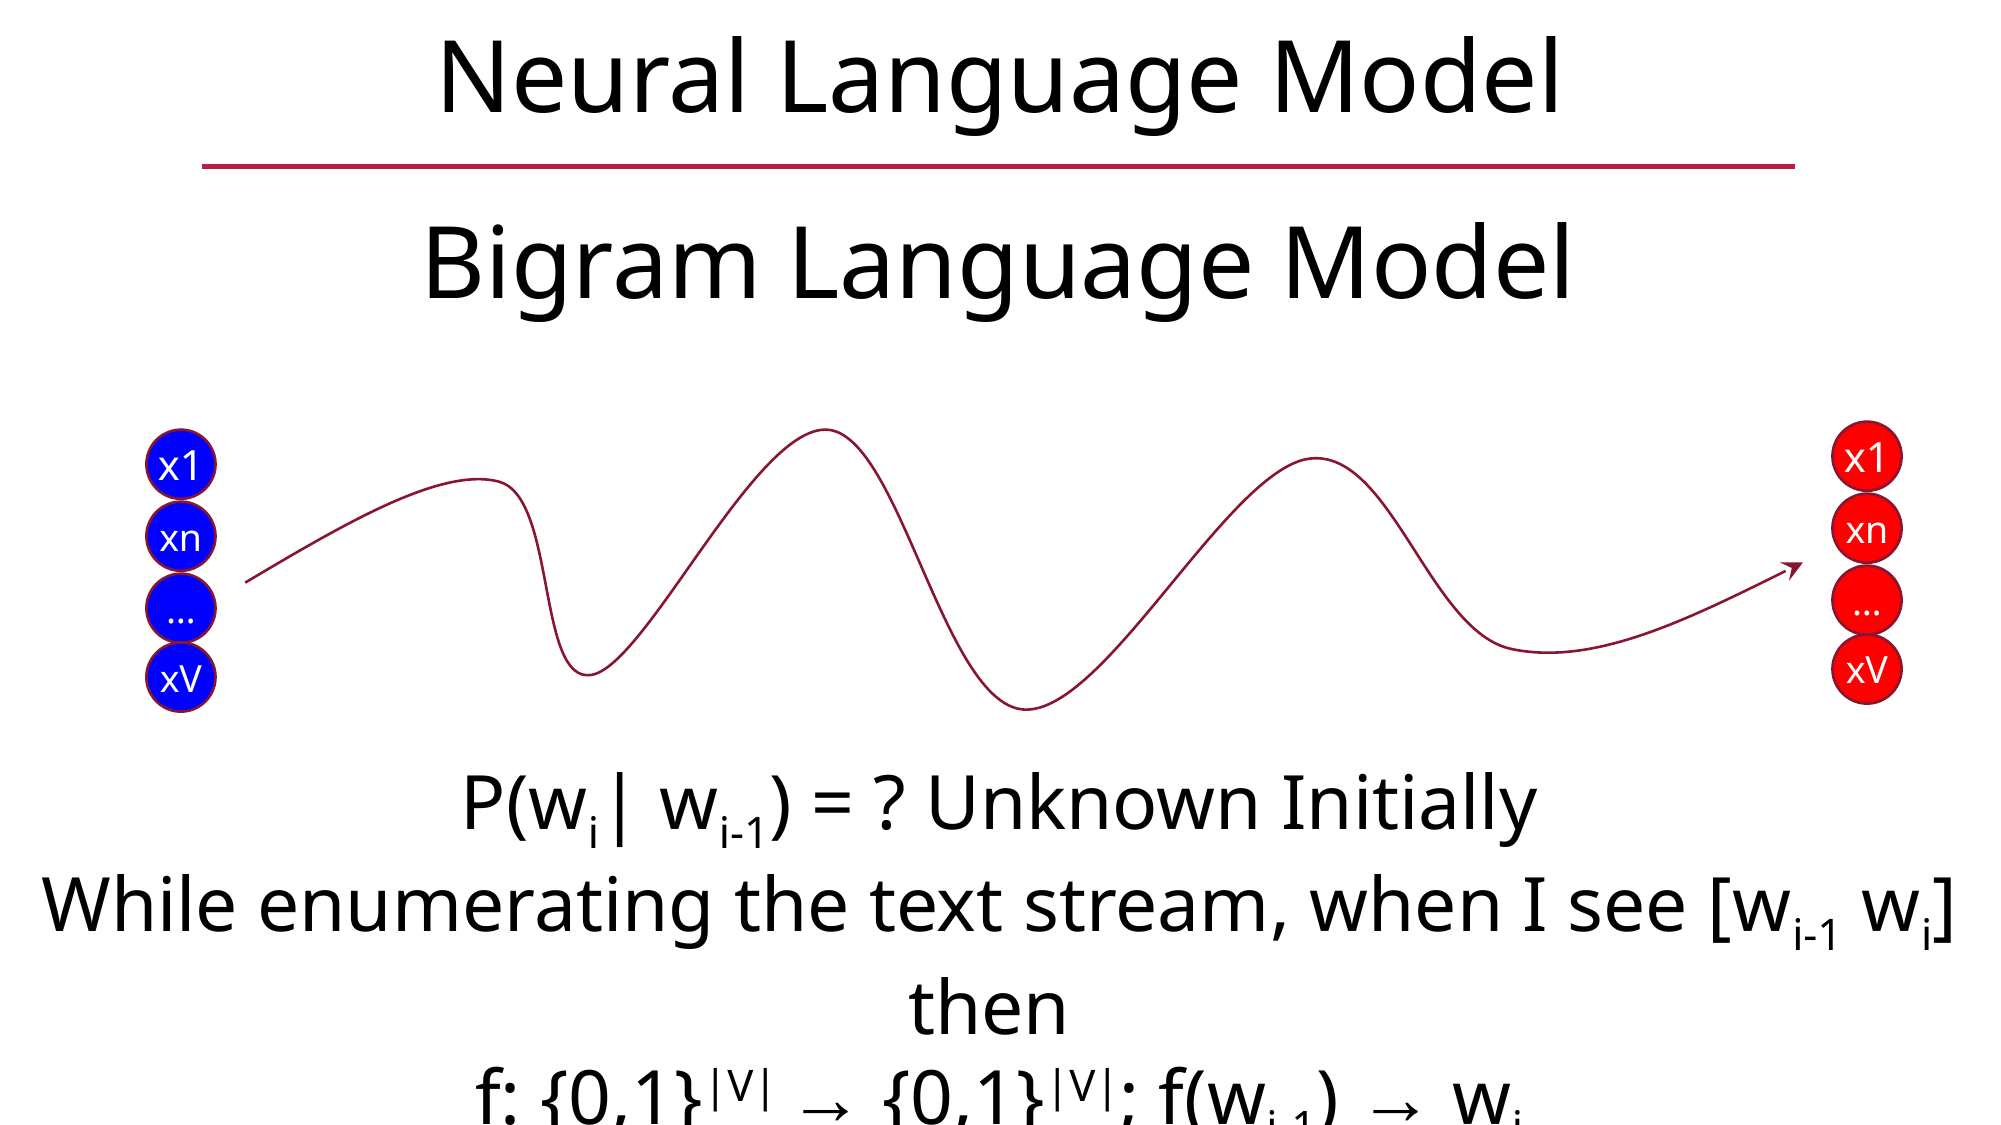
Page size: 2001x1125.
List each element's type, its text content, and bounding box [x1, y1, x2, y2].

text_box x1 [145, 428, 217, 500]
text_box … [1831, 564, 1903, 634]
text_box P(wi| wi-1) = ? Unknown Initially While enumerating the text stream, when I see [wi-1 wi] then f: {0,1}|V| → {0,1}|V|; f(wi-1) → wi [0 0 0 … 1 0 … 0 0 0] → [0 0 0 … 0 1 … 0 0 0] [0, 746, 2000, 1125]
text_box [244, 428, 1803, 711]
text_box xn [1831, 492, 1903, 564]
text_box Neural Language Model [0, 5, 2000, 141]
text_box xV [145, 641, 217, 713]
text_box Bigram Language Model [0, 191, 1999, 327]
text_box xV [1831, 633, 1903, 705]
text_box x1 [1831, 420, 1903, 492]
text_box … [145, 572, 217, 642]
text_box xn [145, 500, 217, 572]
